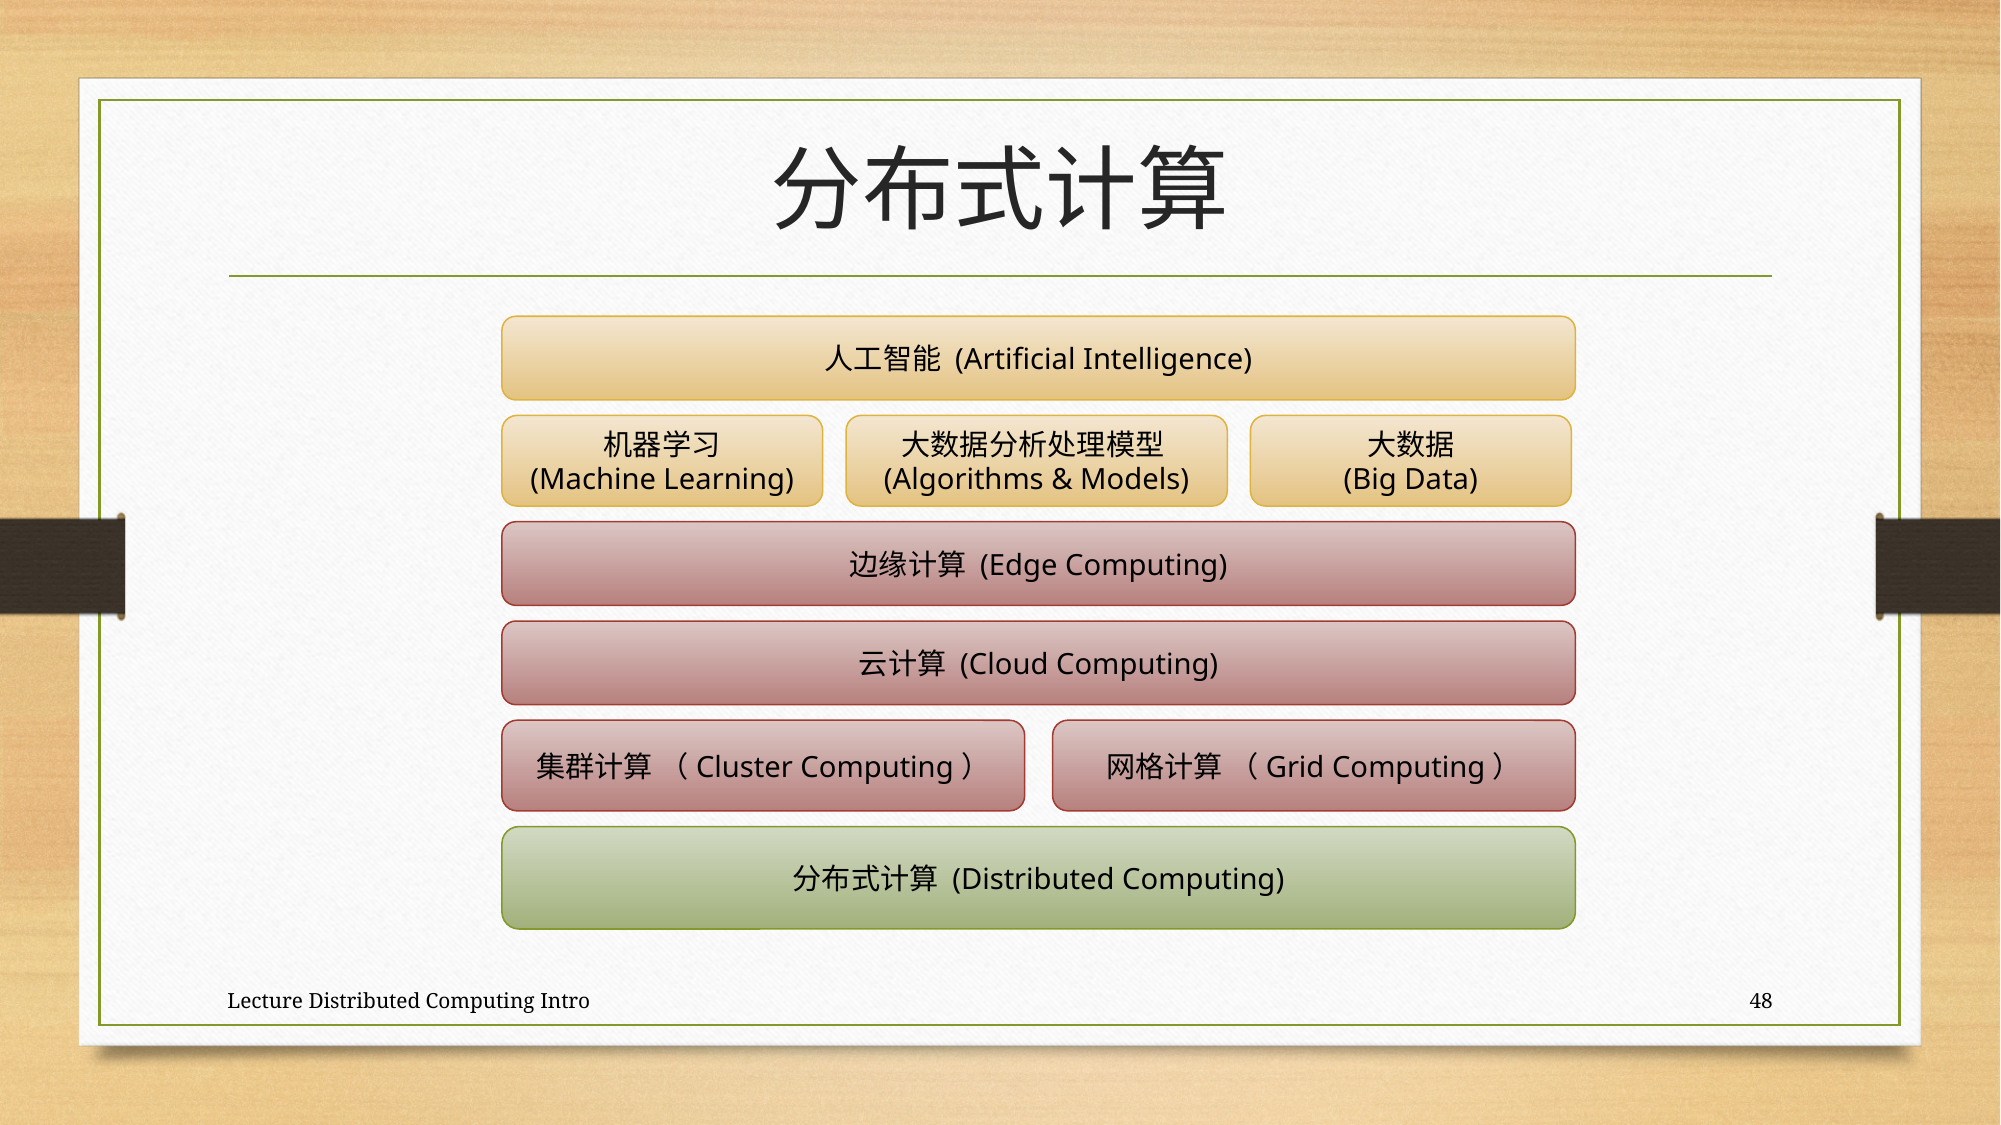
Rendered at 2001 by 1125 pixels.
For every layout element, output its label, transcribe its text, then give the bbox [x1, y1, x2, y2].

slide_number 48 [1698, 979, 1788, 1025]
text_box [501, 719, 1576, 812]
text_box 边缘计算 (Edge Computing) [501, 520, 1577, 607]
text_box 分布式计算 (Distributed Computing) [501, 825, 1577, 930]
picture [0, 0, 2001, 1125]
footer Lecture Distributed Computing Intro [212, 979, 1411, 1025]
text_box 人工智能 (Artificial Intelligence) [501, 315, 1577, 401]
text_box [501, 415, 1572, 507]
text_box 云计算 (Cloud Computing) [501, 620, 1577, 706]
title 分布式计算 [212, 107, 1788, 264]
